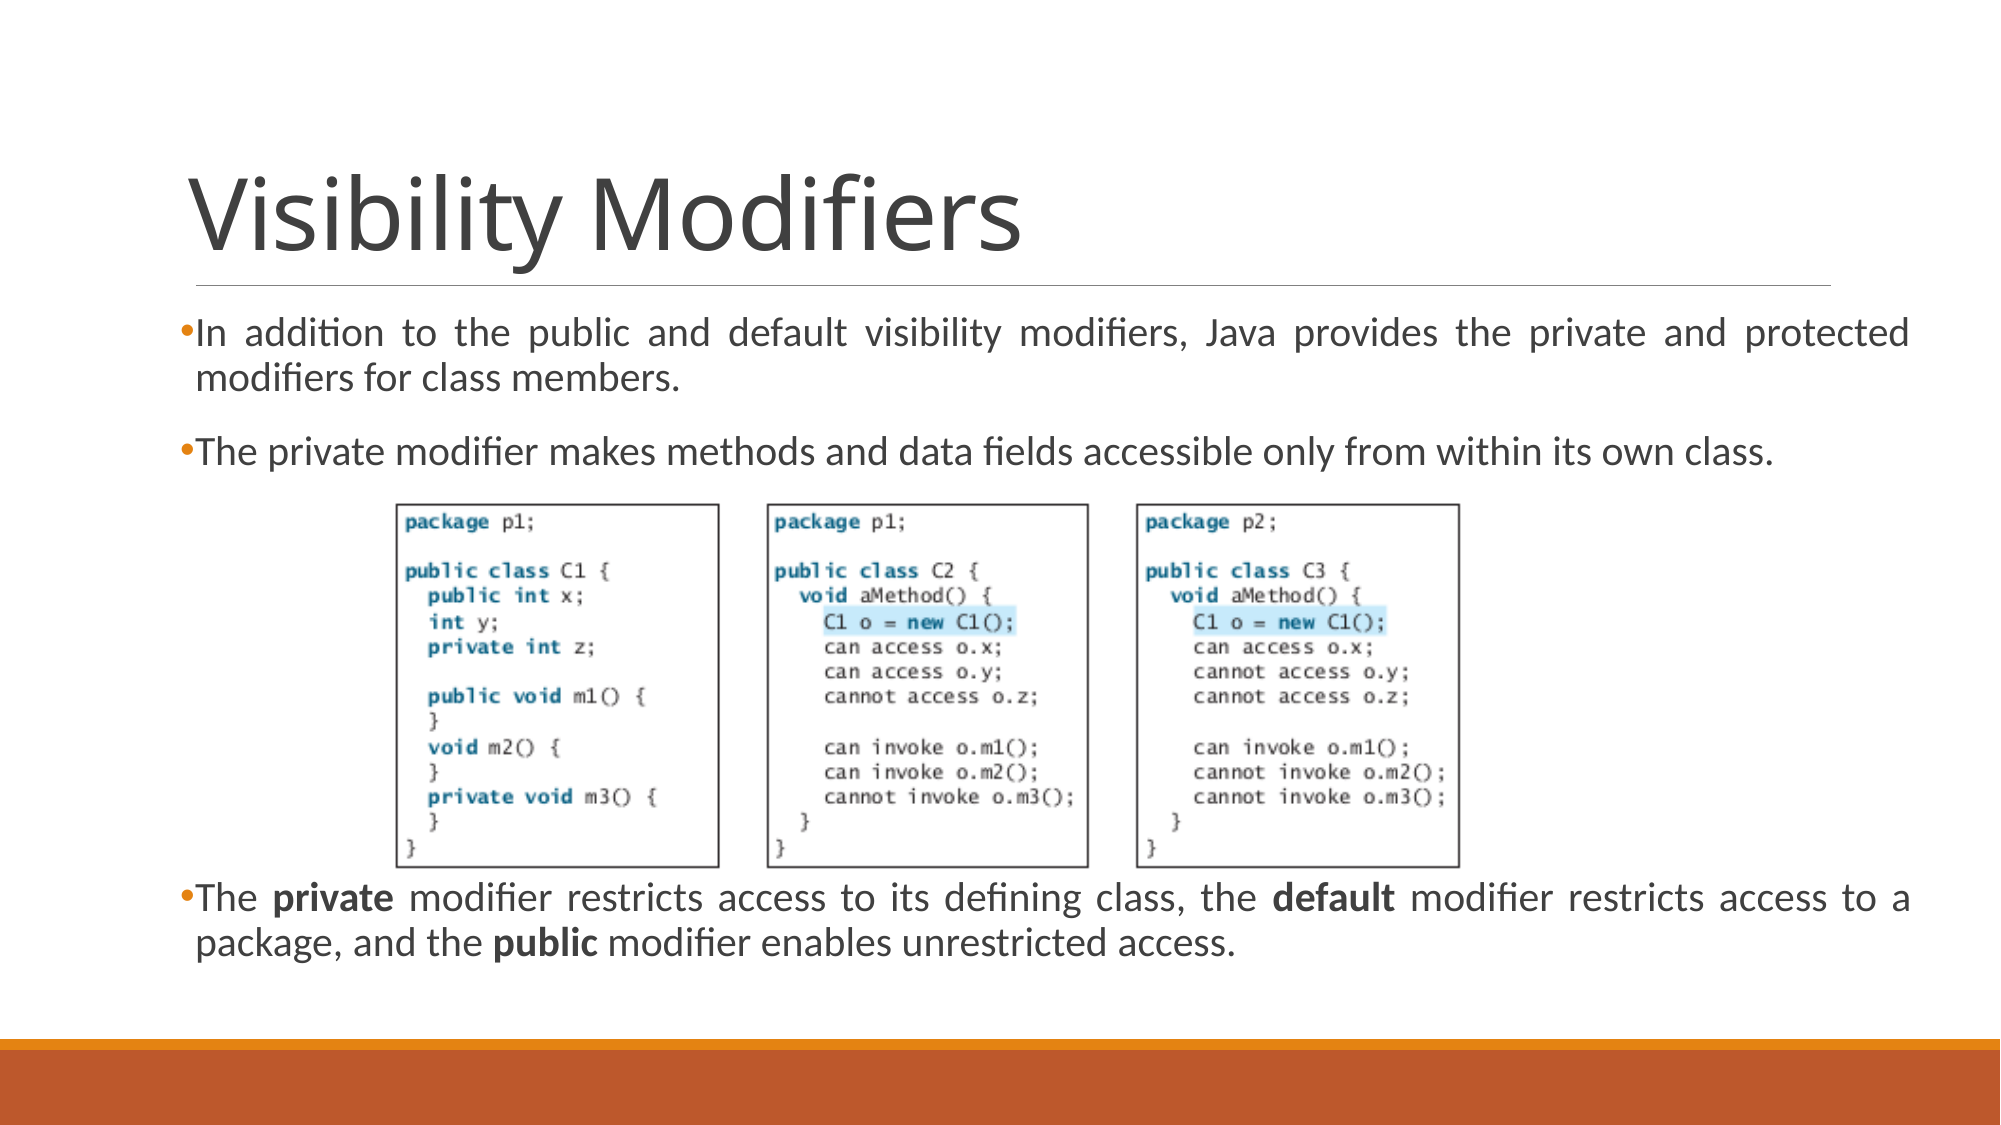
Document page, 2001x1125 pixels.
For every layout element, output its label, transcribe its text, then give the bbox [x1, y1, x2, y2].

list In addition to the public and default visibility modifiers, Java provides the private and protected modifiers for class members. The private modifier makes methods and data fields accessible only from within its own class. The private modifier restricts access to its defining class, the default modifier restricts access to a package, and the public modifier enables unrestricted access. [180, 302, 1912, 1017]
picture [346, 489, 1468, 879]
title Visibility Modifiers [173, 40, 1824, 279]
